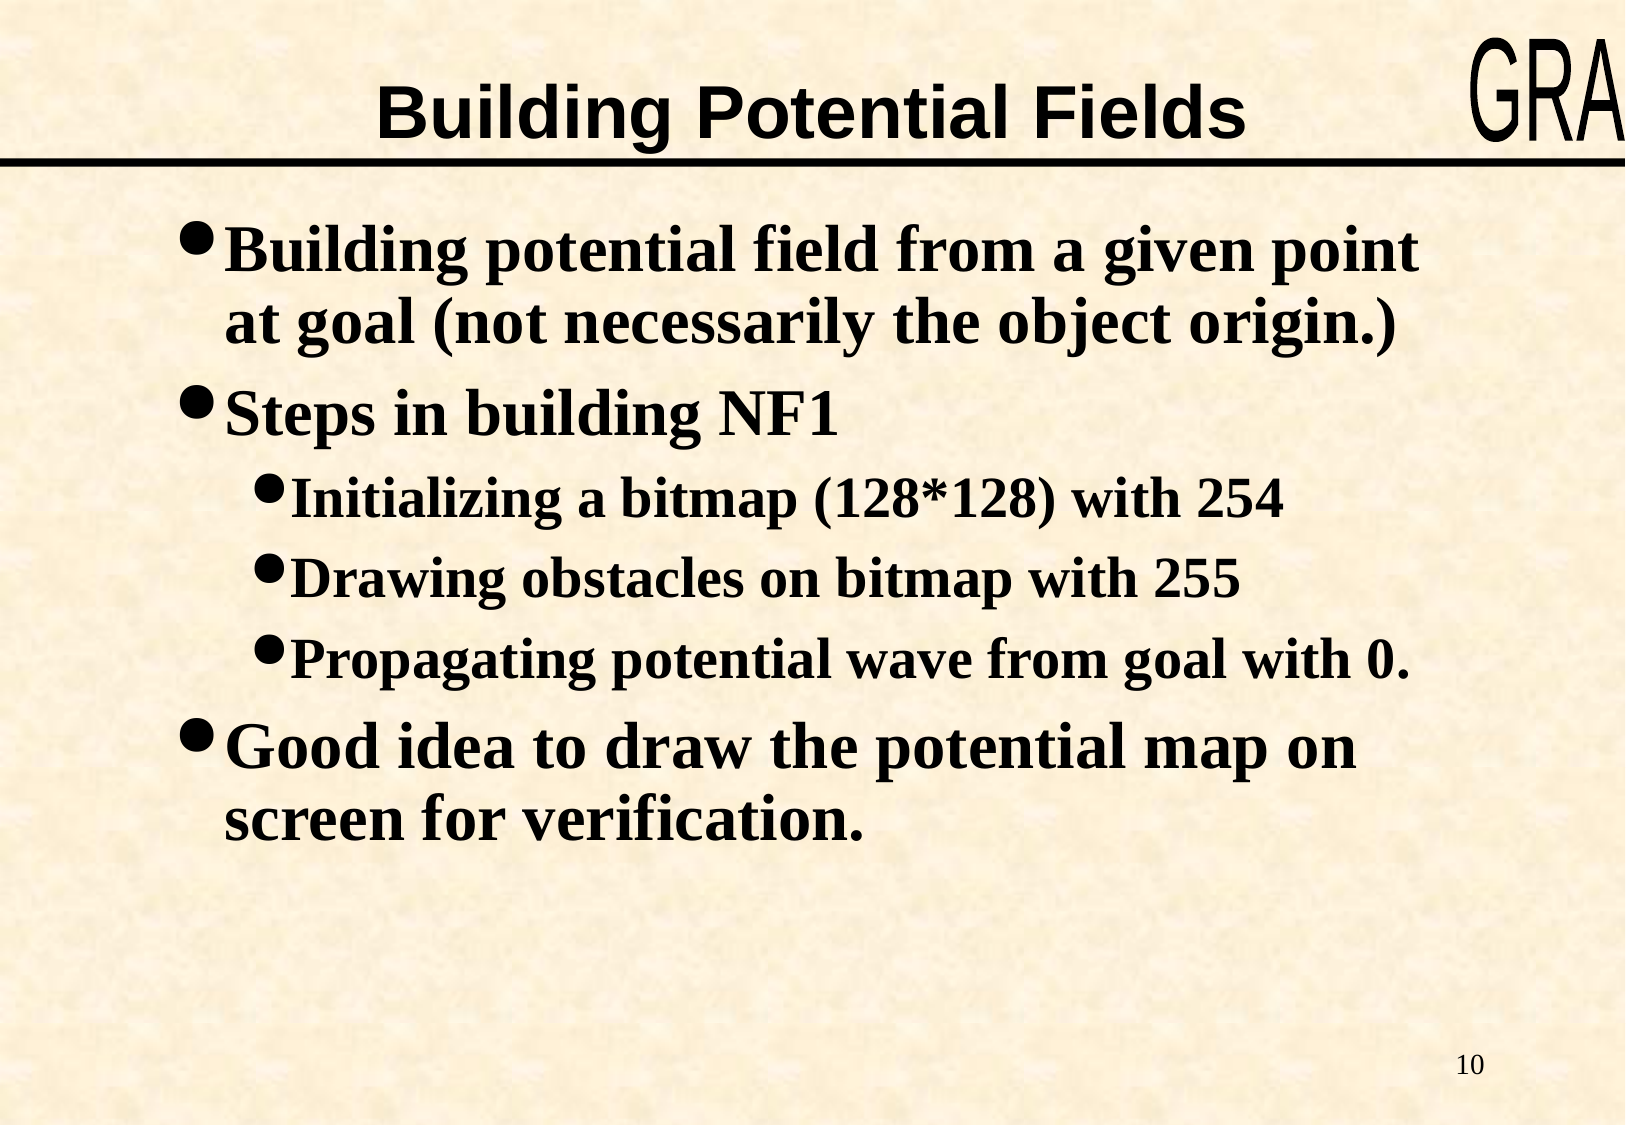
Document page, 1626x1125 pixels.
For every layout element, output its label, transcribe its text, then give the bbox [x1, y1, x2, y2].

slide_number 10 [1162, 1025, 1500, 1100]
title Building Potential Fields [137, 12, 1488, 163]
list Building potential field from a given point at goal (not necessarily the object origin.) Steps in building NF1 Initializing a bitmap (128*128) with 254 Drawing obstacles on bitmap with 255 Propagating potential wave from goal with 0. Good idea to draw the potential map on screen for verification. [162, 206, 1463, 1044]
picture [0, 0, 1626, 1125]
